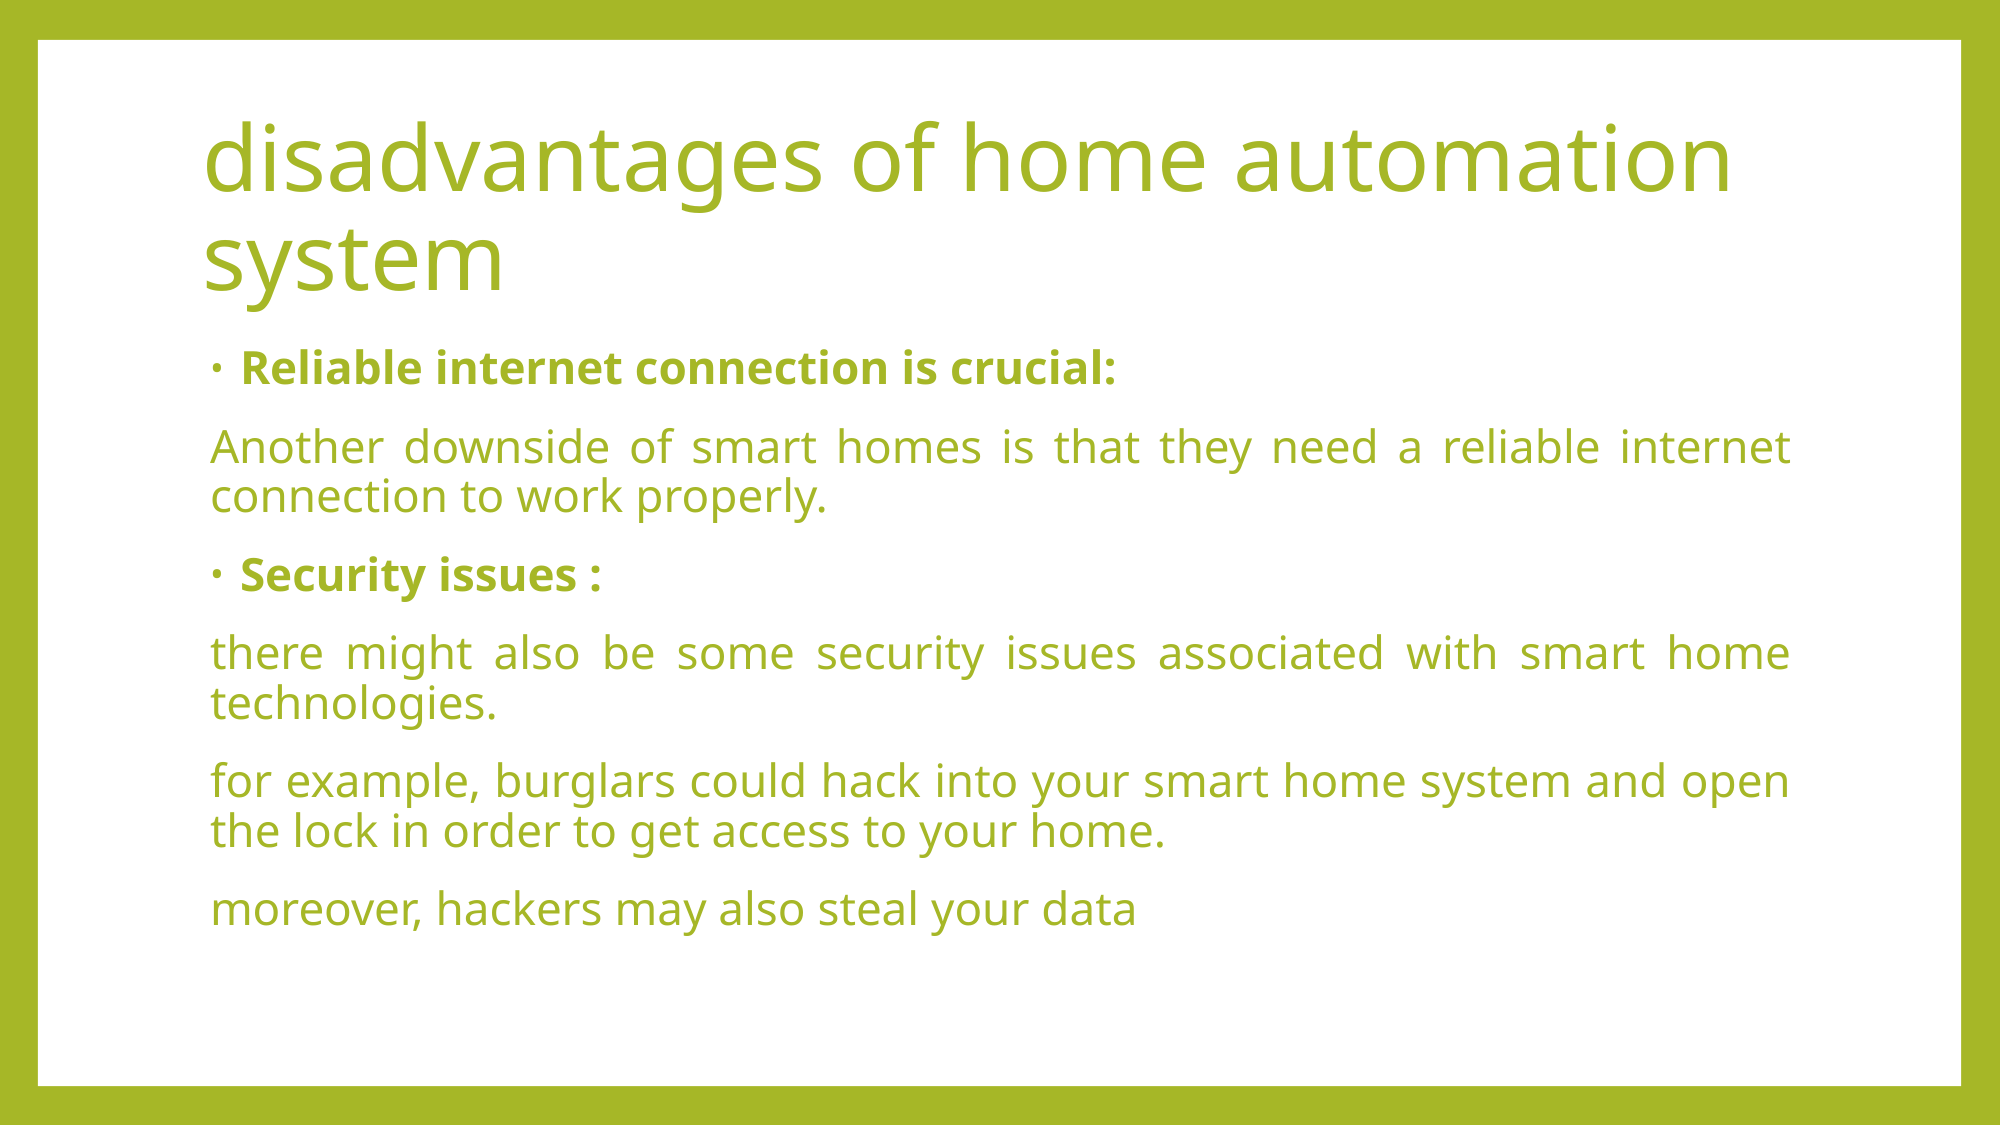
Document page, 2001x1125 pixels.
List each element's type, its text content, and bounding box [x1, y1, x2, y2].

title disadvantages of home automation system [187, 99, 1808, 323]
list Reliable internet connection is crucial: Another downside of smart homes is that they need a reliable internet connection to work properly. Security issues : there might also be some security issues associated with smart home technologies. for example, burglars could hack into your smart home system and open the lock in order to get access to your home. moreover, hackers may also steal your data [187, 337, 1808, 1000]
